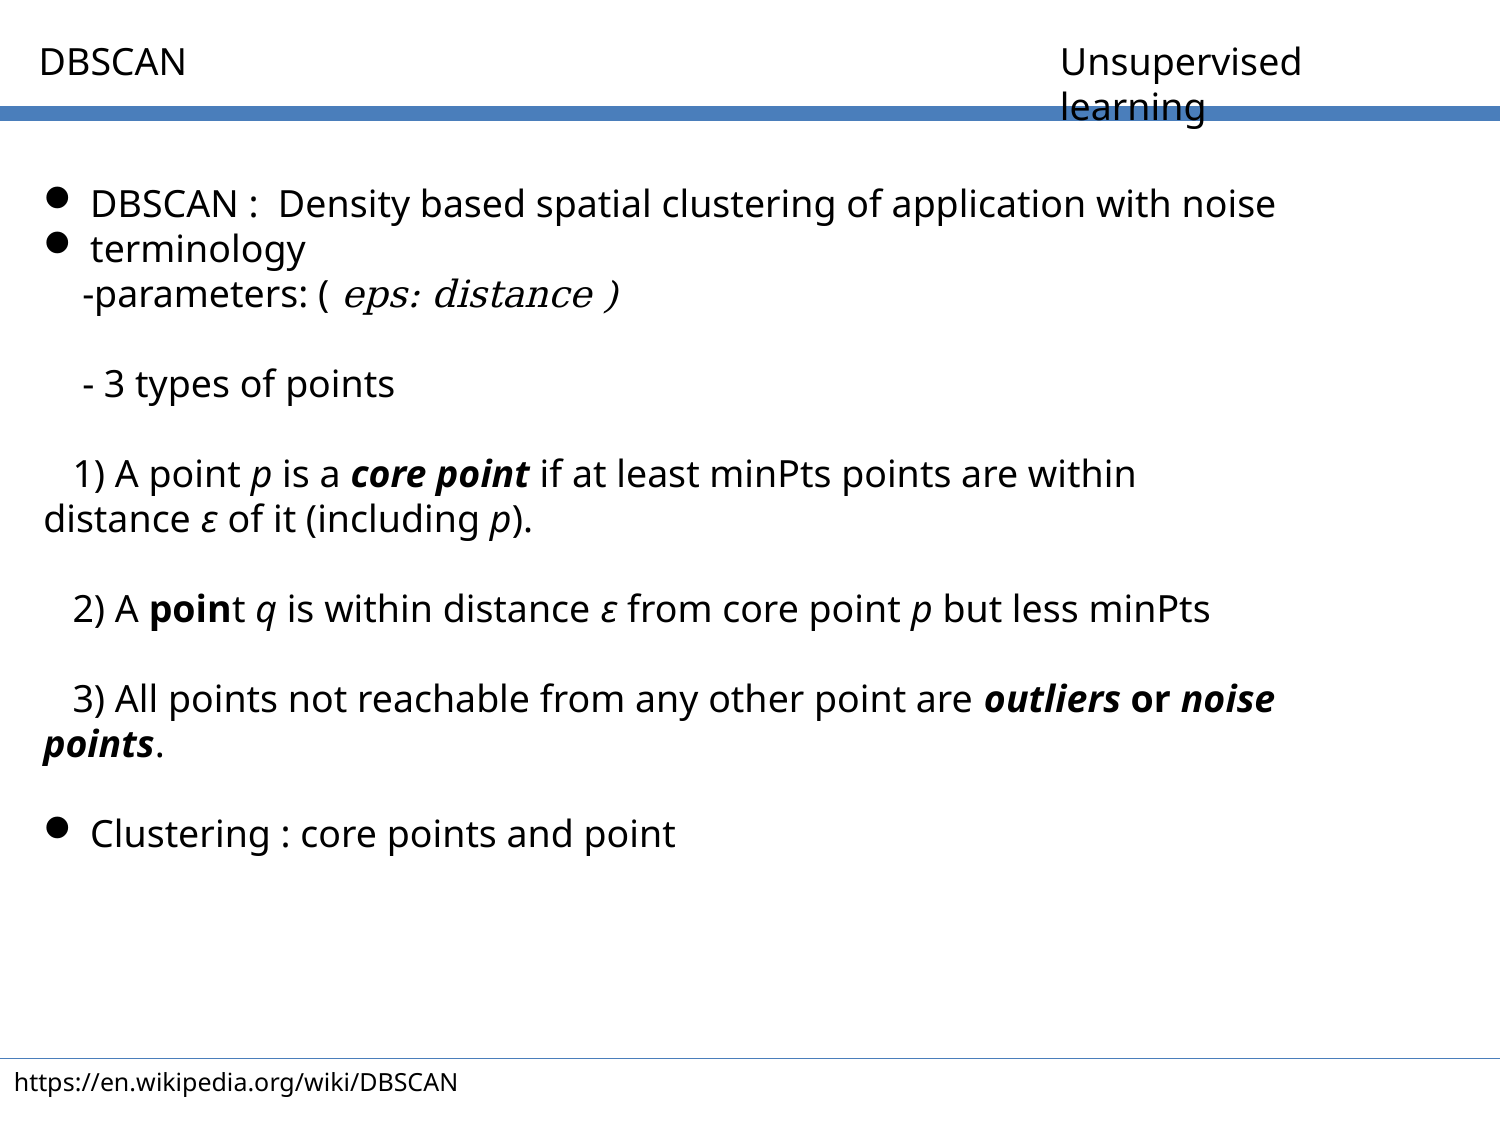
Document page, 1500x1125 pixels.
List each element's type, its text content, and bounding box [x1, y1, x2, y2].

text_box DBSCAN [23, 30, 435, 91]
text_box Unsupervised learning [1045, 30, 1457, 136]
text_box https://en.wikipedia.org/wiki/DBSCAN [0, 1065, 474, 1104]
